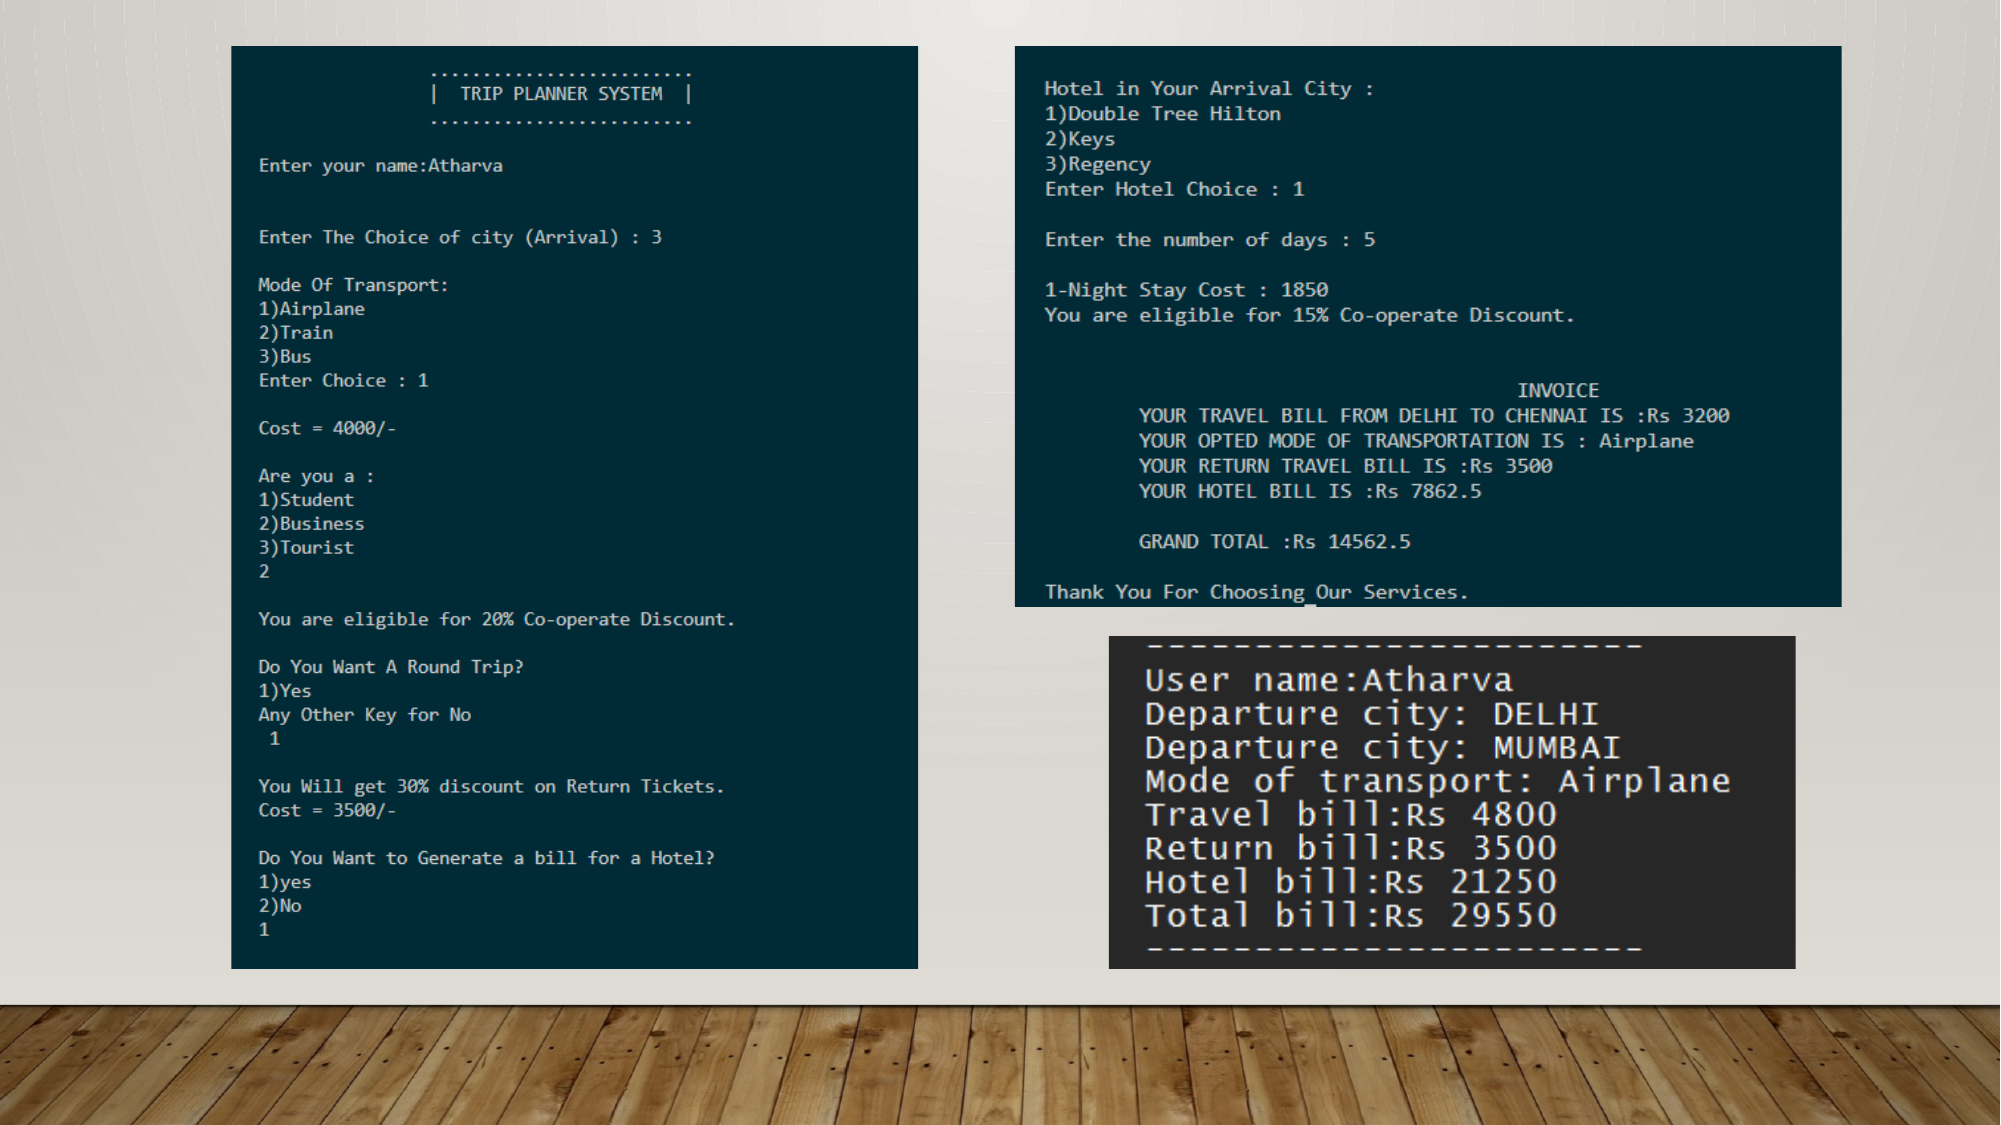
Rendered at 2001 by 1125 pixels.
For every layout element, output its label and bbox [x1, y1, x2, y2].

picture [261, 517, 269, 530]
picture [344, 473, 354, 482]
picture [323, 330, 333, 338]
picture [534, 616, 545, 625]
picture [376, 163, 417, 171]
picture [483, 612, 514, 625]
picture [451, 708, 470, 721]
picture [335, 804, 343, 816]
picture [483, 664, 492, 673]
picture [323, 521, 354, 530]
picture [367, 421, 375, 434]
picture [274, 326, 278, 341]
picture [270, 616, 290, 625]
picture [261, 684, 269, 697]
picture [281, 879, 311, 892]
picture [535, 851, 545, 864]
picture [260, 374, 280, 386]
picture [259, 278, 301, 291]
picture [325, 302, 332, 315]
picture [568, 230, 576, 243]
picture [377, 805, 384, 819]
picture [503, 234, 513, 247]
picture [376, 712, 396, 725]
picture [303, 306, 322, 319]
picture [419, 712, 439, 721]
picture [312, 278, 323, 291]
picture [1108, 636, 1796, 969]
picture [291, 660, 302, 673]
picture [620, 616, 630, 625]
picture [262, 350, 269, 362]
picture [684, 855, 693, 864]
picture [599, 784, 608, 792]
picture [356, 521, 364, 530]
picture [517, 660, 523, 673]
picture [591, 851, 598, 864]
picture [542, 784, 555, 792]
picture [260, 851, 280, 864]
picture [260, 159, 280, 171]
picture [274, 899, 278, 914]
picture [303, 664, 322, 673]
picture [557, 616, 598, 629]
picture [397, 855, 407, 864]
picture [274, 875, 278, 890]
picture [494, 232, 502, 243]
picture [298, 545, 311, 553]
picture [473, 660, 481, 673]
picture [0, 1005, 2000, 1125]
picture [293, 302, 300, 315]
picture [420, 374, 425, 386]
picture [429, 159, 439, 171]
picture [611, 784, 630, 792]
picture [274, 541, 278, 556]
picture [315, 326, 319, 338]
picture [451, 616, 470, 625]
picture [261, 326, 269, 338]
picture [409, 708, 417, 721]
picture [293, 805, 300, 816]
picture [261, 923, 266, 935]
picture [281, 899, 301, 912]
picture [387, 660, 396, 673]
picture [489, 784, 513, 792]
list [1014, 45, 1842, 607]
picture [367, 613, 386, 629]
picture [274, 684, 278, 699]
picture [292, 423, 300, 434]
picture [599, 616, 608, 625]
picture [303, 855, 322, 864]
picture [473, 163, 492, 171]
picture [525, 615, 533, 625]
picture [514, 855, 524, 864]
picture [331, 163, 337, 171]
picture [419, 616, 428, 625]
picture [493, 163, 502, 171]
picture [377, 423, 384, 437]
picture [575, 784, 587, 792]
picture [313, 473, 333, 482]
picture [315, 517, 321, 530]
picture [282, 232, 290, 243]
picture [419, 660, 460, 673]
picture [376, 378, 386, 386]
picture [611, 614, 618, 625]
picture [588, 230, 608, 243]
picture [274, 493, 278, 508]
picture [599, 87, 628, 100]
picture [527, 87, 587, 100]
picture [282, 500, 290, 506]
picture [344, 616, 354, 625]
picture [340, 163, 364, 171]
picture [684, 784, 693, 792]
picture [516, 781, 520, 792]
picture [260, 230, 280, 243]
picture [440, 234, 449, 243]
picture [453, 230, 459, 243]
picture [261, 899, 269, 912]
picture [351, 804, 364, 816]
picture [260, 613, 269, 625]
picture [472, 853, 492, 864]
picture [291, 234, 311, 243]
picture [281, 517, 311, 530]
picture [526, 229, 533, 247]
picture [708, 851, 714, 864]
picture [494, 660, 513, 677]
picture [631, 855, 640, 864]
picture [600, 855, 608, 864]
picture [676, 616, 714, 625]
picture [280, 302, 290, 315]
picture [514, 87, 524, 100]
picture [274, 302, 278, 317]
picture [378, 781, 382, 792]
picture [356, 282, 364, 291]
picture [302, 473, 310, 486]
picture [298, 163, 311, 171]
picture [261, 493, 269, 506]
picture [282, 326, 290, 338]
picture [579, 234, 587, 243]
picture [558, 851, 576, 864]
picture [401, 780, 429, 792]
picture [611, 855, 619, 864]
picture [302, 616, 311, 625]
picture [664, 616, 681, 625]
picture [335, 421, 342, 434]
picture [355, 784, 375, 796]
picture [332, 374, 347, 386]
picture [418, 854, 470, 864]
picture [302, 708, 354, 721]
picture [298, 378, 311, 386]
picture [632, 87, 640, 100]
picture [642, 87, 663, 100]
picture [259, 708, 290, 725]
picture [365, 708, 375, 721]
picture [324, 163, 331, 175]
picture [325, 230, 332, 243]
picture [375, 231, 396, 243]
picture [420, 280, 438, 291]
picture [717, 614, 725, 625]
picture [696, 851, 704, 864]
picture [291, 851, 302, 864]
picture [419, 234, 428, 243]
picture [276, 784, 290, 792]
picture [600, 95, 608, 100]
picture [292, 330, 301, 338]
picture [333, 660, 364, 673]
picture [567, 780, 575, 792]
picture [462, 87, 502, 100]
picture [260, 424, 290, 434]
picture [280, 684, 291, 697]
picture [366, 662, 375, 673]
picture [547, 851, 555, 864]
picture [653, 613, 661, 625]
picture [272, 732, 277, 744]
picture [260, 806, 290, 816]
picture [345, 278, 354, 291]
picture [658, 851, 682, 864]
picture [302, 330, 311, 338]
picture [484, 230, 491, 243]
picture [314, 545, 322, 553]
picture [535, 230, 566, 243]
picture [388, 613, 407, 625]
picture [333, 851, 364, 864]
picture [292, 493, 354, 506]
picture [450, 159, 470, 171]
picture [334, 230, 354, 243]
picture [653, 230, 661, 243]
picture [367, 804, 375, 816]
picture [274, 517, 278, 532]
picture [259, 469, 290, 482]
picture [408, 660, 417, 673]
picture [408, 612, 417, 625]
picture [493, 855, 502, 864]
picture [356, 612, 364, 625]
picture [387, 853, 396, 864]
picture [280, 493, 289, 500]
picture [261, 875, 269, 888]
picture [366, 233, 374, 243]
picture [302, 780, 311, 792]
picture [366, 853, 375, 864]
picture [260, 660, 280, 673]
picture [409, 234, 417, 243]
picture [261, 302, 269, 315]
picture [345, 421, 364, 434]
picture [262, 565, 269, 577]
picture [621, 95, 630, 100]
picture [291, 688, 311, 697]
picture [399, 230, 406, 243]
picture [334, 306, 364, 315]
picture [260, 780, 269, 792]
picture [674, 780, 681, 792]
picture [642, 612, 652, 625]
picture [326, 278, 332, 291]
picture [281, 350, 306, 362]
picture [274, 350, 278, 365]
picture [366, 282, 417, 295]
picture [314, 616, 333, 625]
picture [262, 541, 269, 553]
